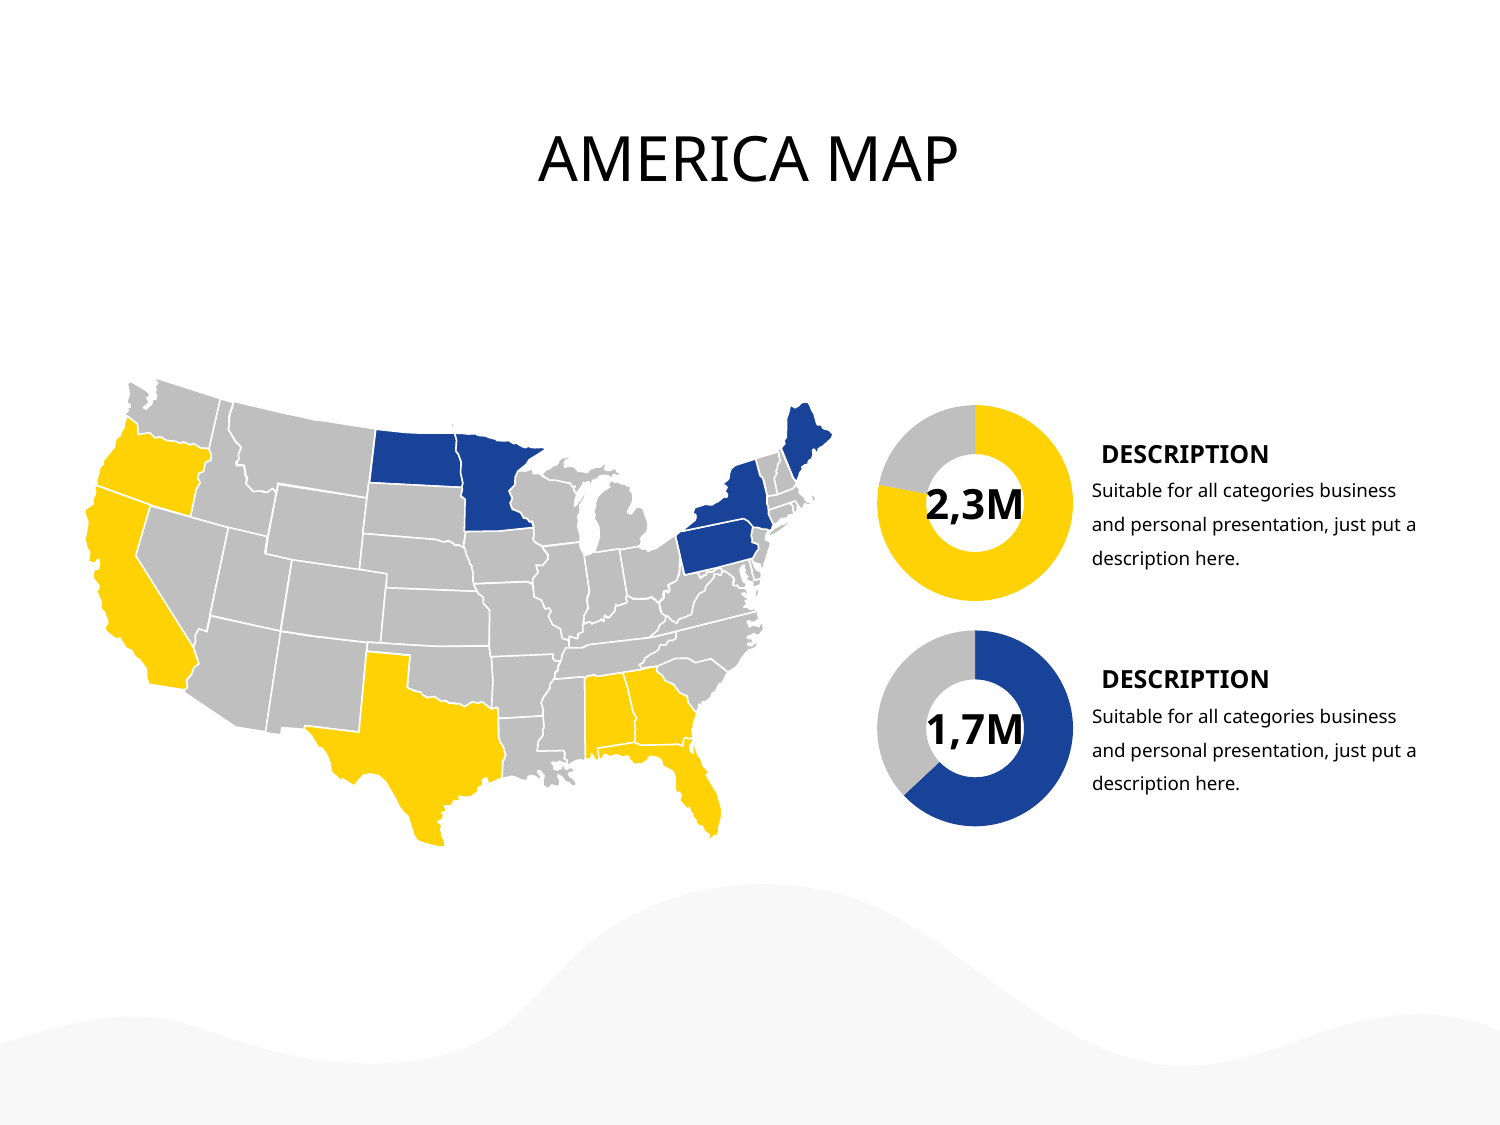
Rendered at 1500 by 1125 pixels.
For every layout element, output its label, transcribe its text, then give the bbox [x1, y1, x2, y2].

text_box Suitable for all categories business and personal presentation, just put a description here. [1078, 460, 1444, 577]
text_box DESCRIPTION [1086, 431, 1285, 460]
chart [873, 392, 1078, 614]
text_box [72, 375, 836, 851]
text_box DESCRIPTION [1086, 656, 1285, 685]
title AMERICA MAP [299, 103, 1201, 203]
text_box Suitable for all categories business and personal presentation, just put a description here. [1078, 685, 1445, 802]
chart [873, 617, 1078, 839]
